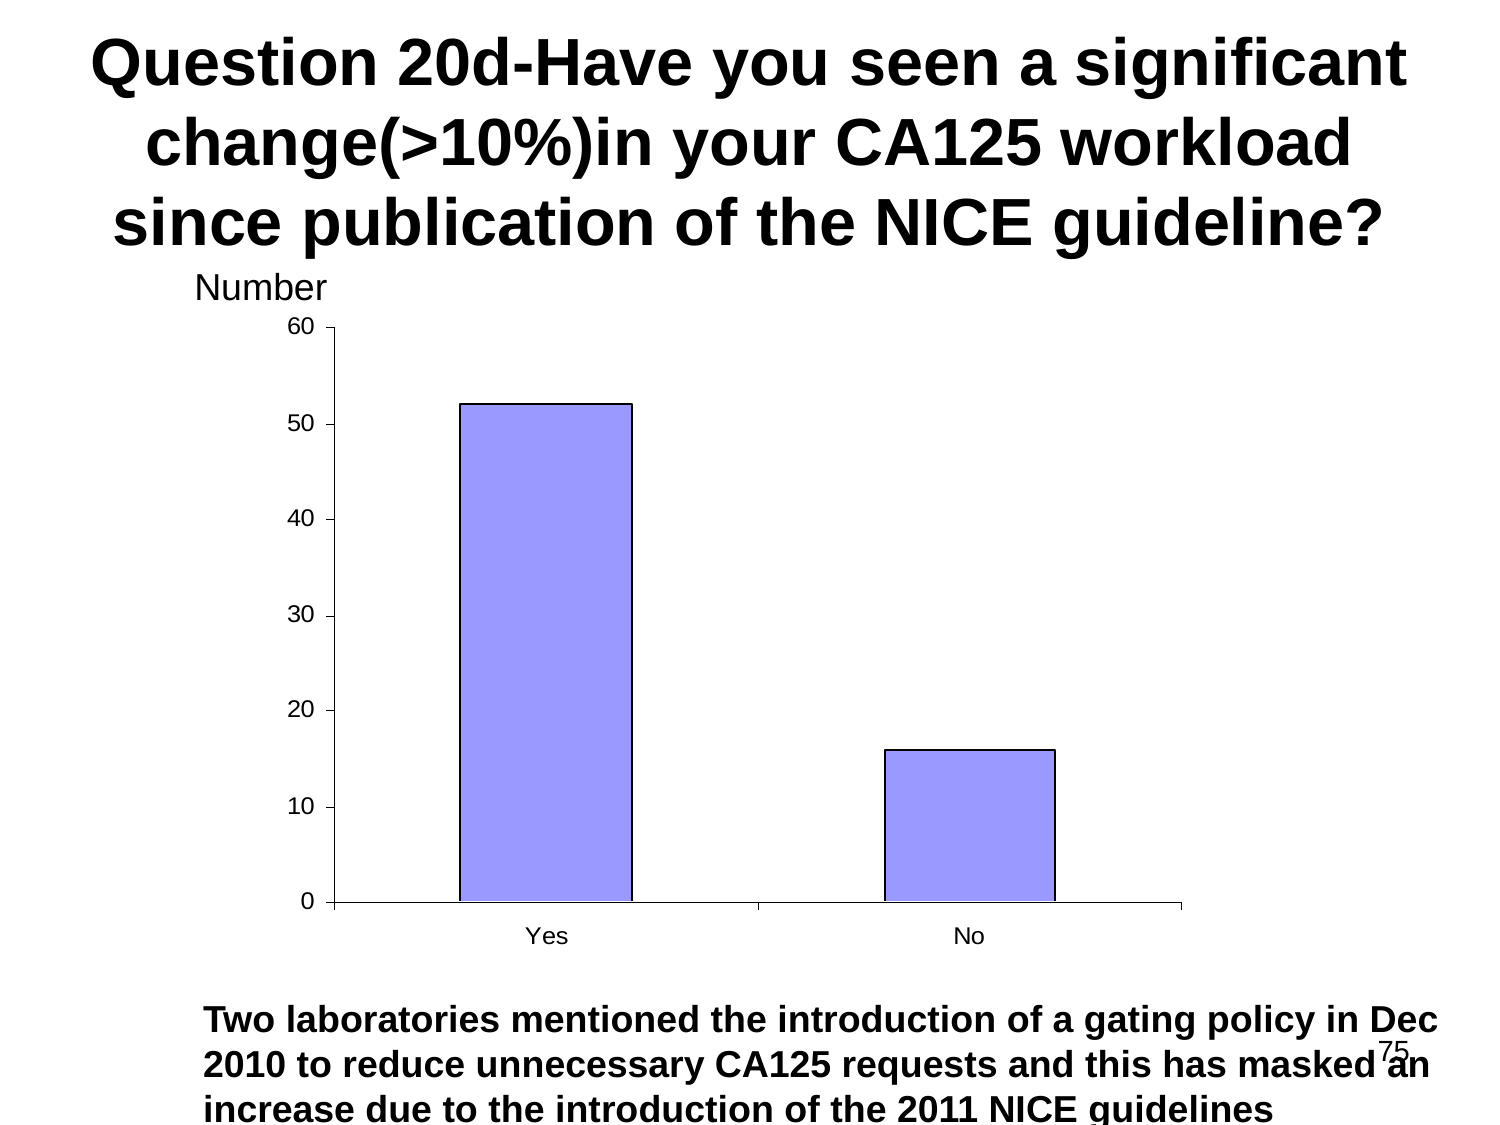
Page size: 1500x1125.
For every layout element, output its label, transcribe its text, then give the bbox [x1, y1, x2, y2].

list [253, 278, 1211, 988]
text_box Two laboratories mentioned the introduction of a gating policy in Dec 2010 to reduce unnecessary CA125 requests and this has masked an increase due to the introduction of the 2011 NICE guidelines [188, 987, 1455, 1125]
text_box Number [179, 255, 344, 316]
slide_number 75 [1074, 1024, 1426, 1103]
title Question 20d-Have you seen a significant change(>10%)in your CA125 workload since publication of the NICE guideline? [75, 45, 1425, 233]
